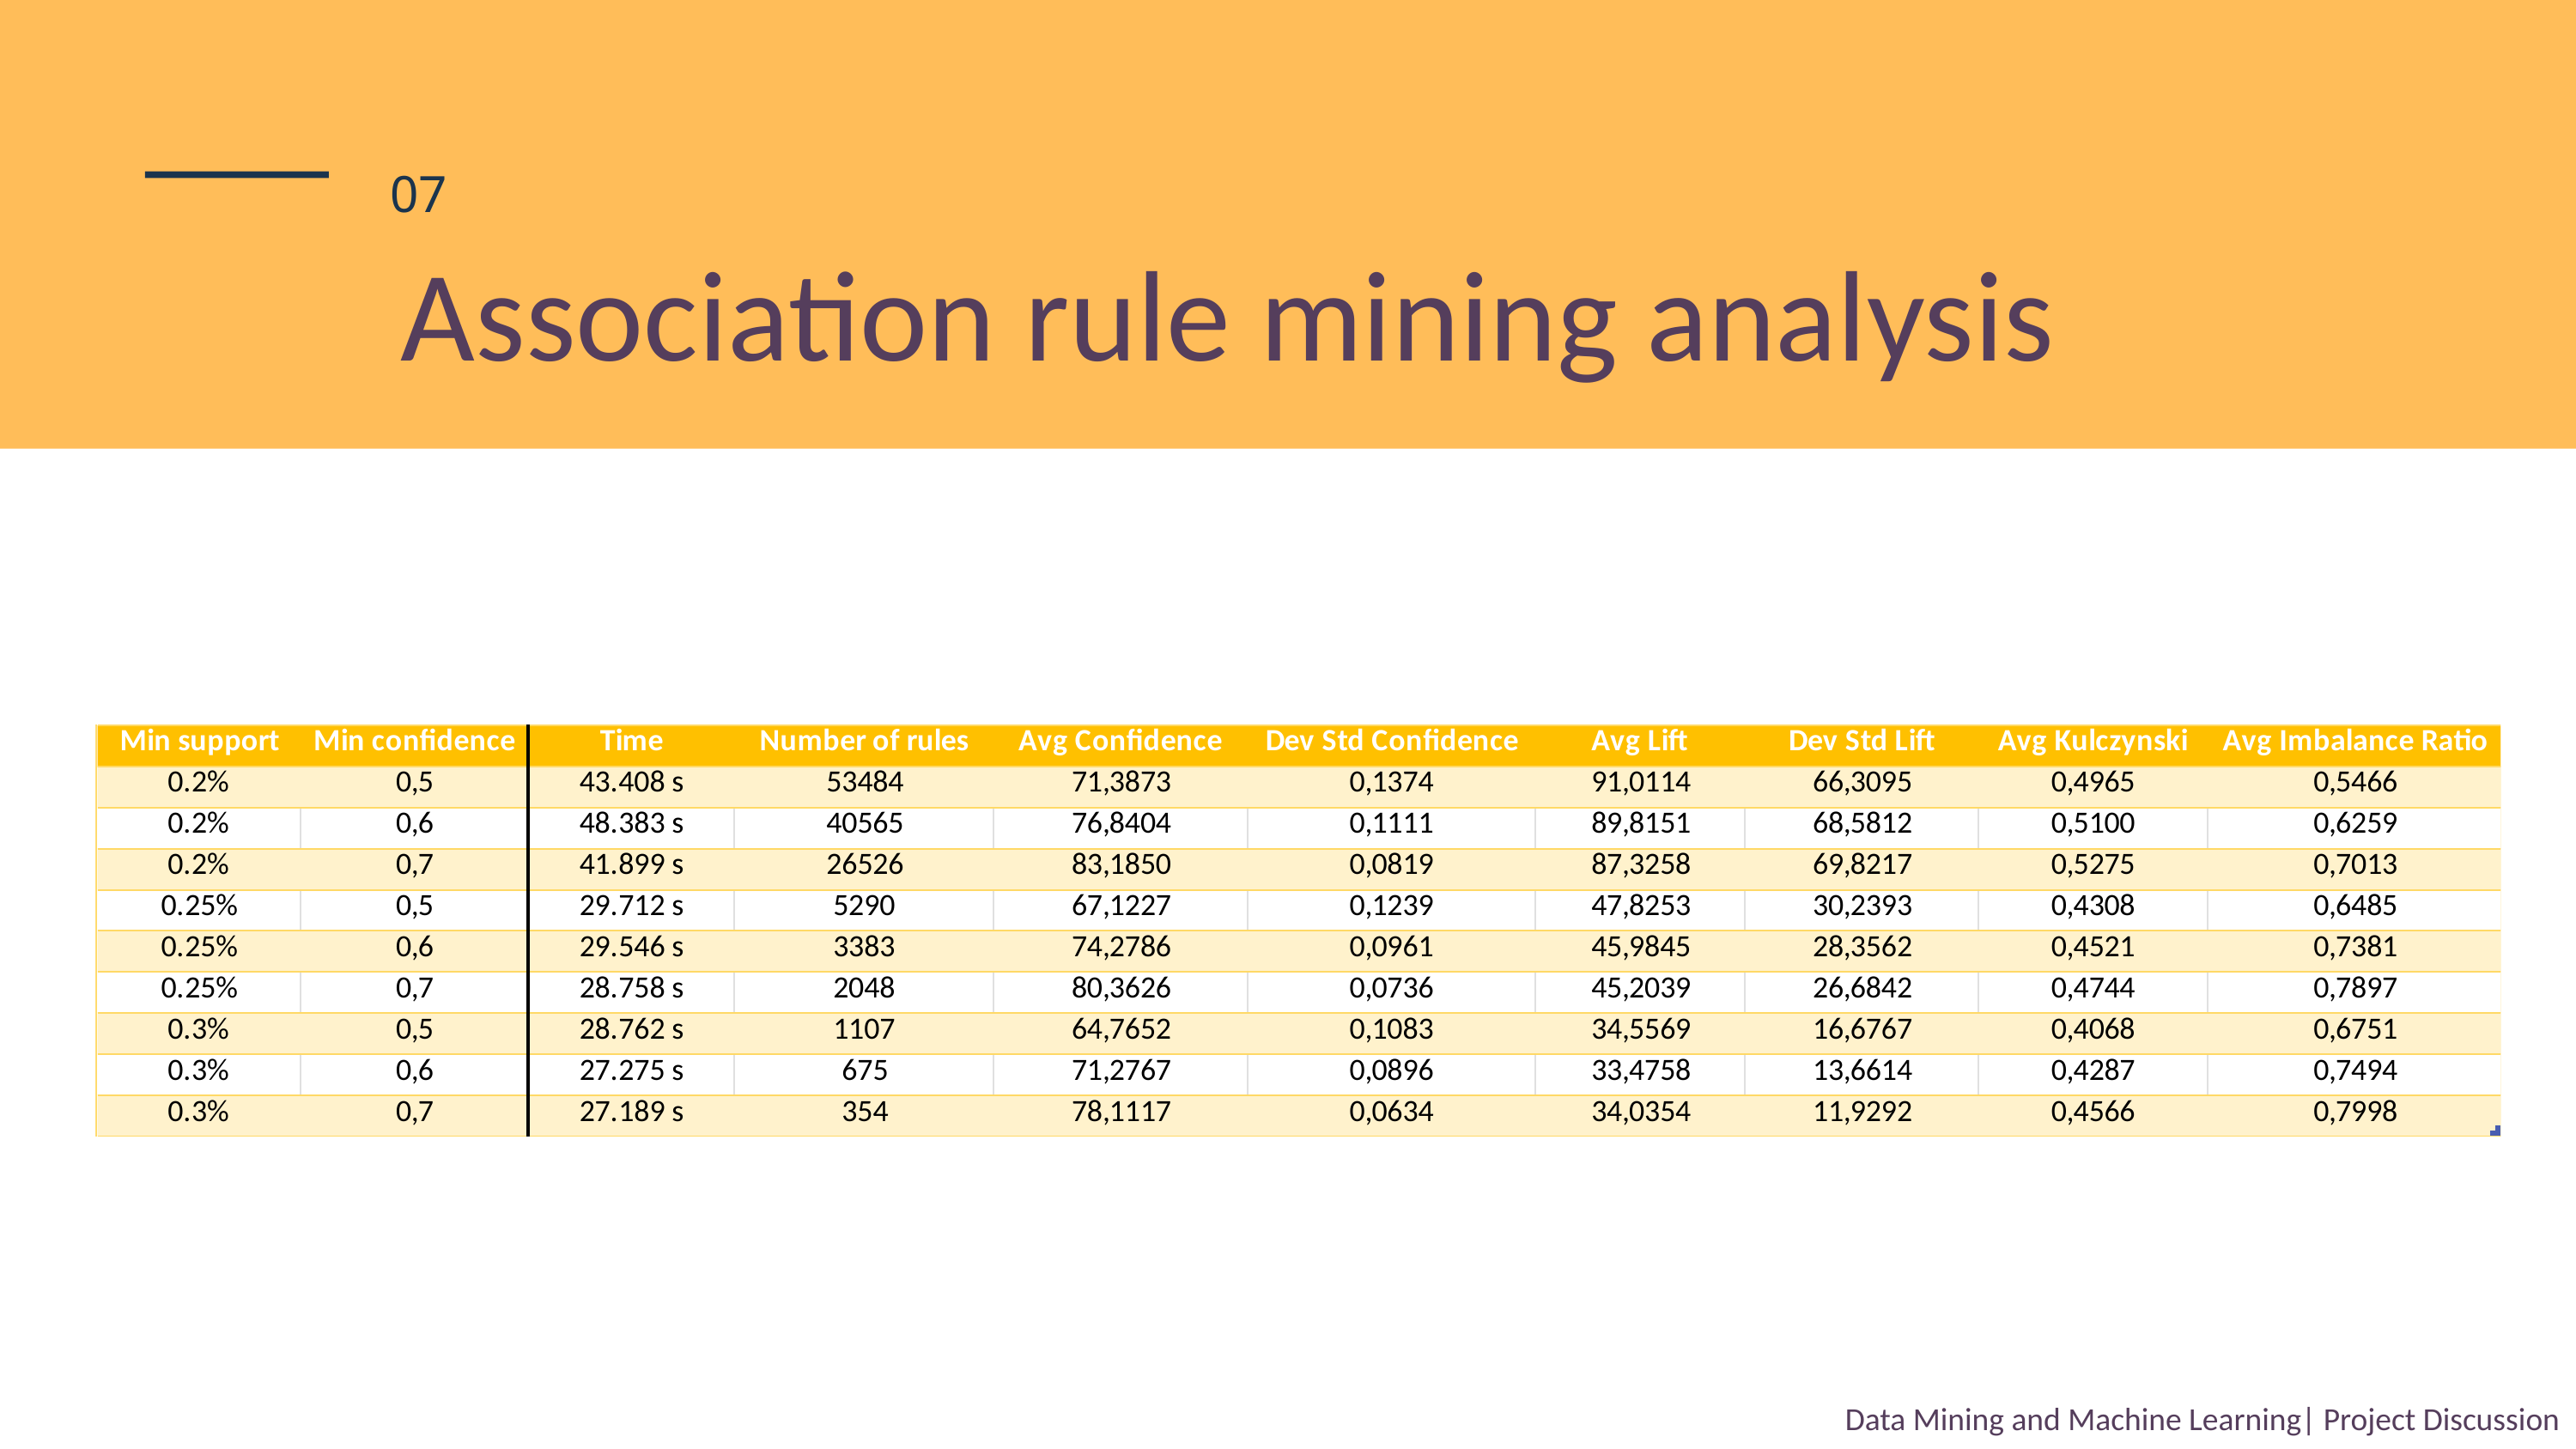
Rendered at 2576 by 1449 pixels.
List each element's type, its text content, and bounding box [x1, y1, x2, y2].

picture [95, 724, 2503, 1138]
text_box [144, 138, 614, 200]
text_box Association rule mining analysis [25, 232, 2432, 387]
text_box Data Mining and Machine Learning| Project Discussion [1606, 1382, 2561, 1437]
text_box [0, 0, 2576, 449]
